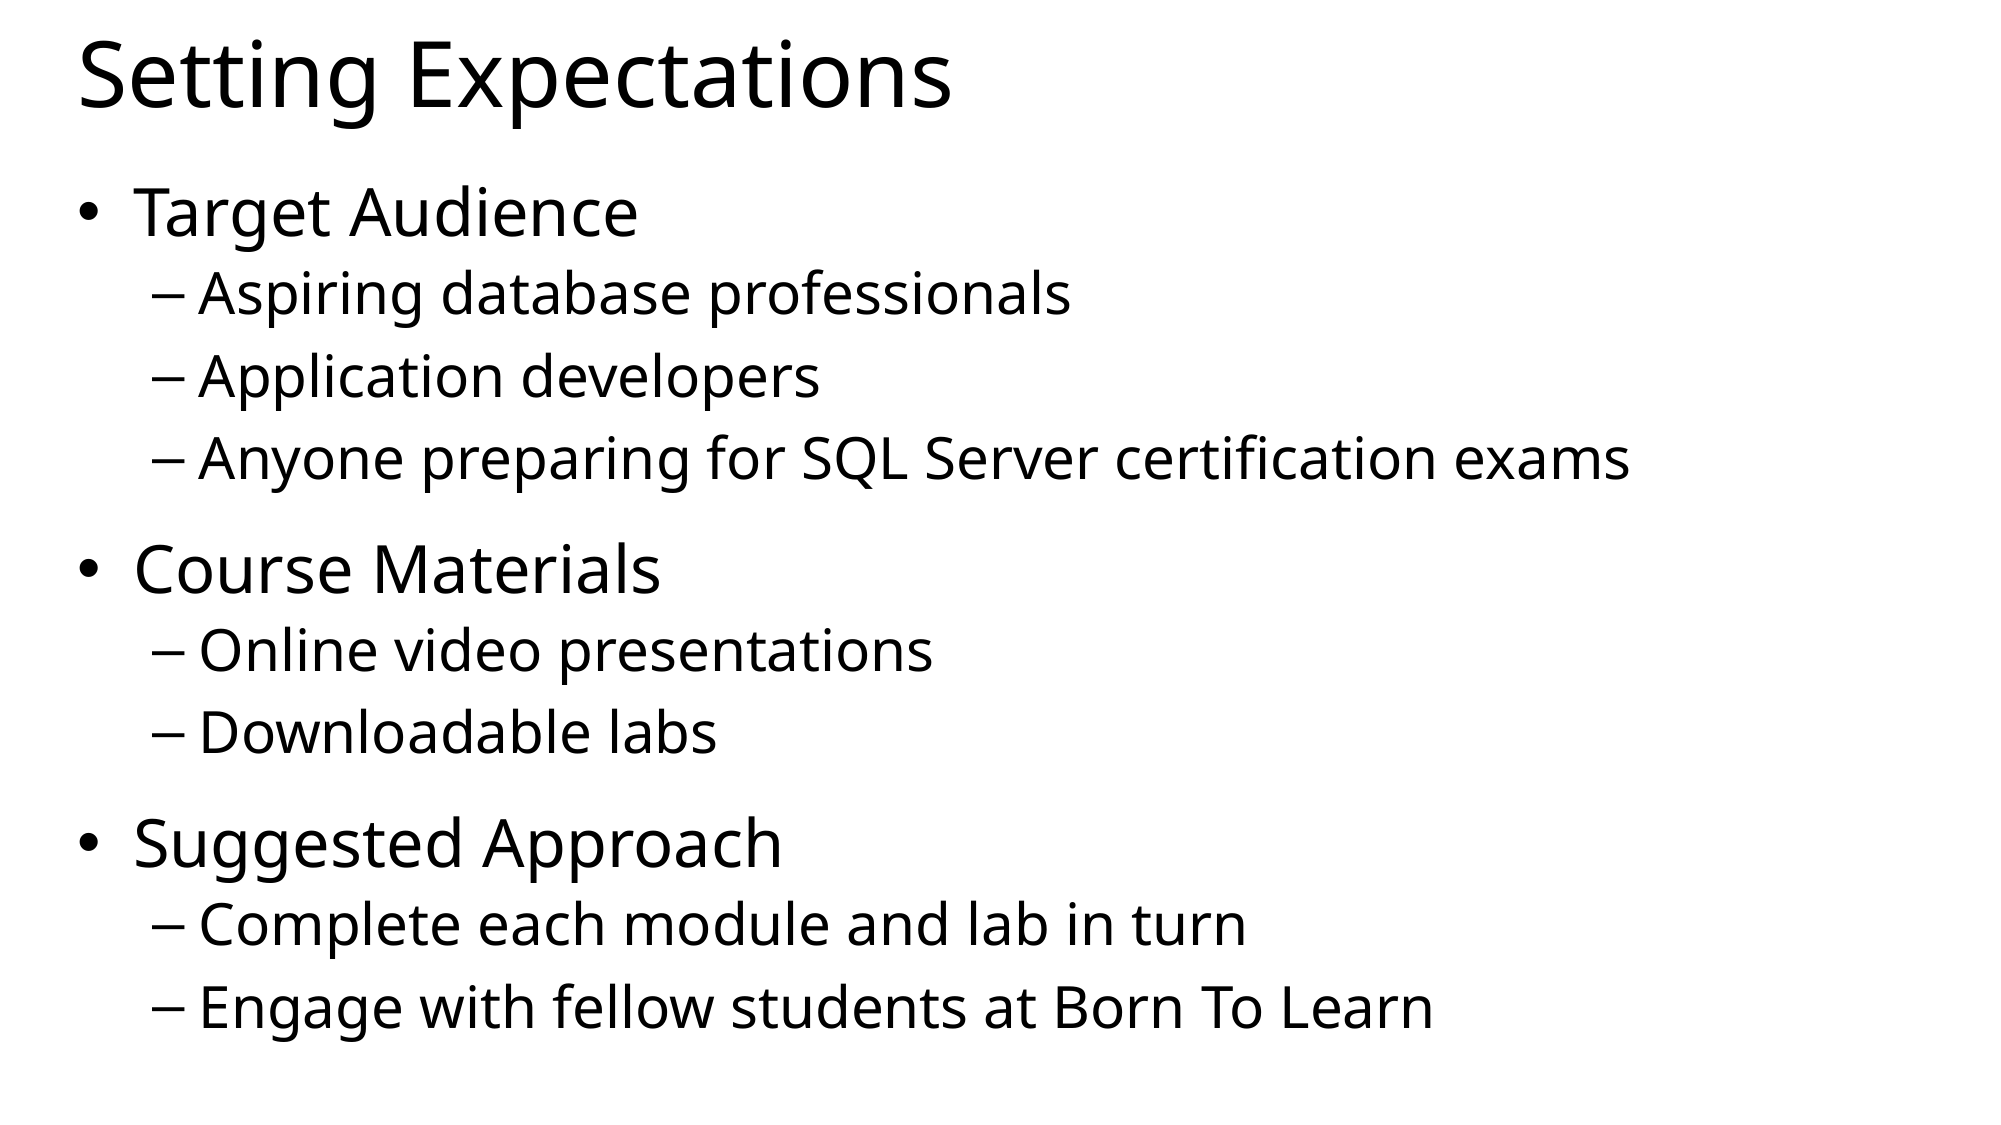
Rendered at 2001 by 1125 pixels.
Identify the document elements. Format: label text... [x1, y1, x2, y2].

title Setting Expectations [62, 29, 1953, 162]
list Target Audience Aspiring database professionals Application developers Anyone preparing for SQL Server certification exams Course Materials Online video presentations Downloadable labs Suggested Approach Complete each module and lab in turn Engage with fellow students at Born To Learn [62, 162, 1953, 1096]
